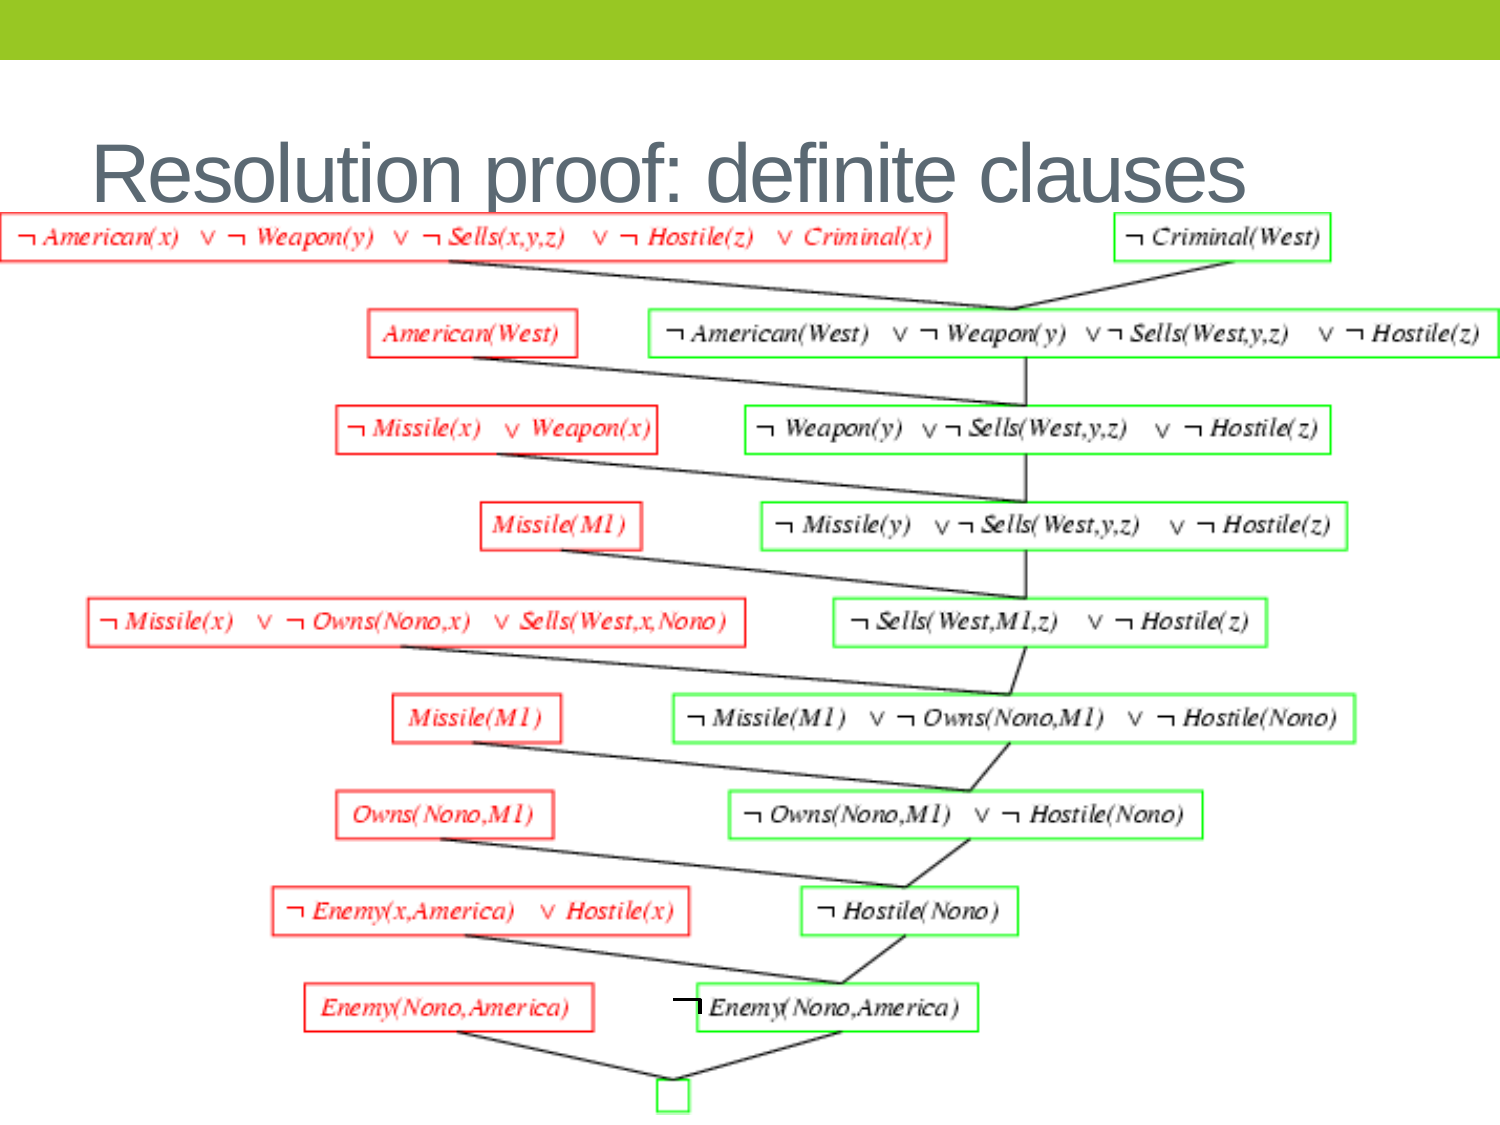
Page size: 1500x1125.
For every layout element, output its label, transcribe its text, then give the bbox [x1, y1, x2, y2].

picture [0, 211, 1500, 1115]
title Resolution proof: definite clauses [75, 87, 1425, 210]
